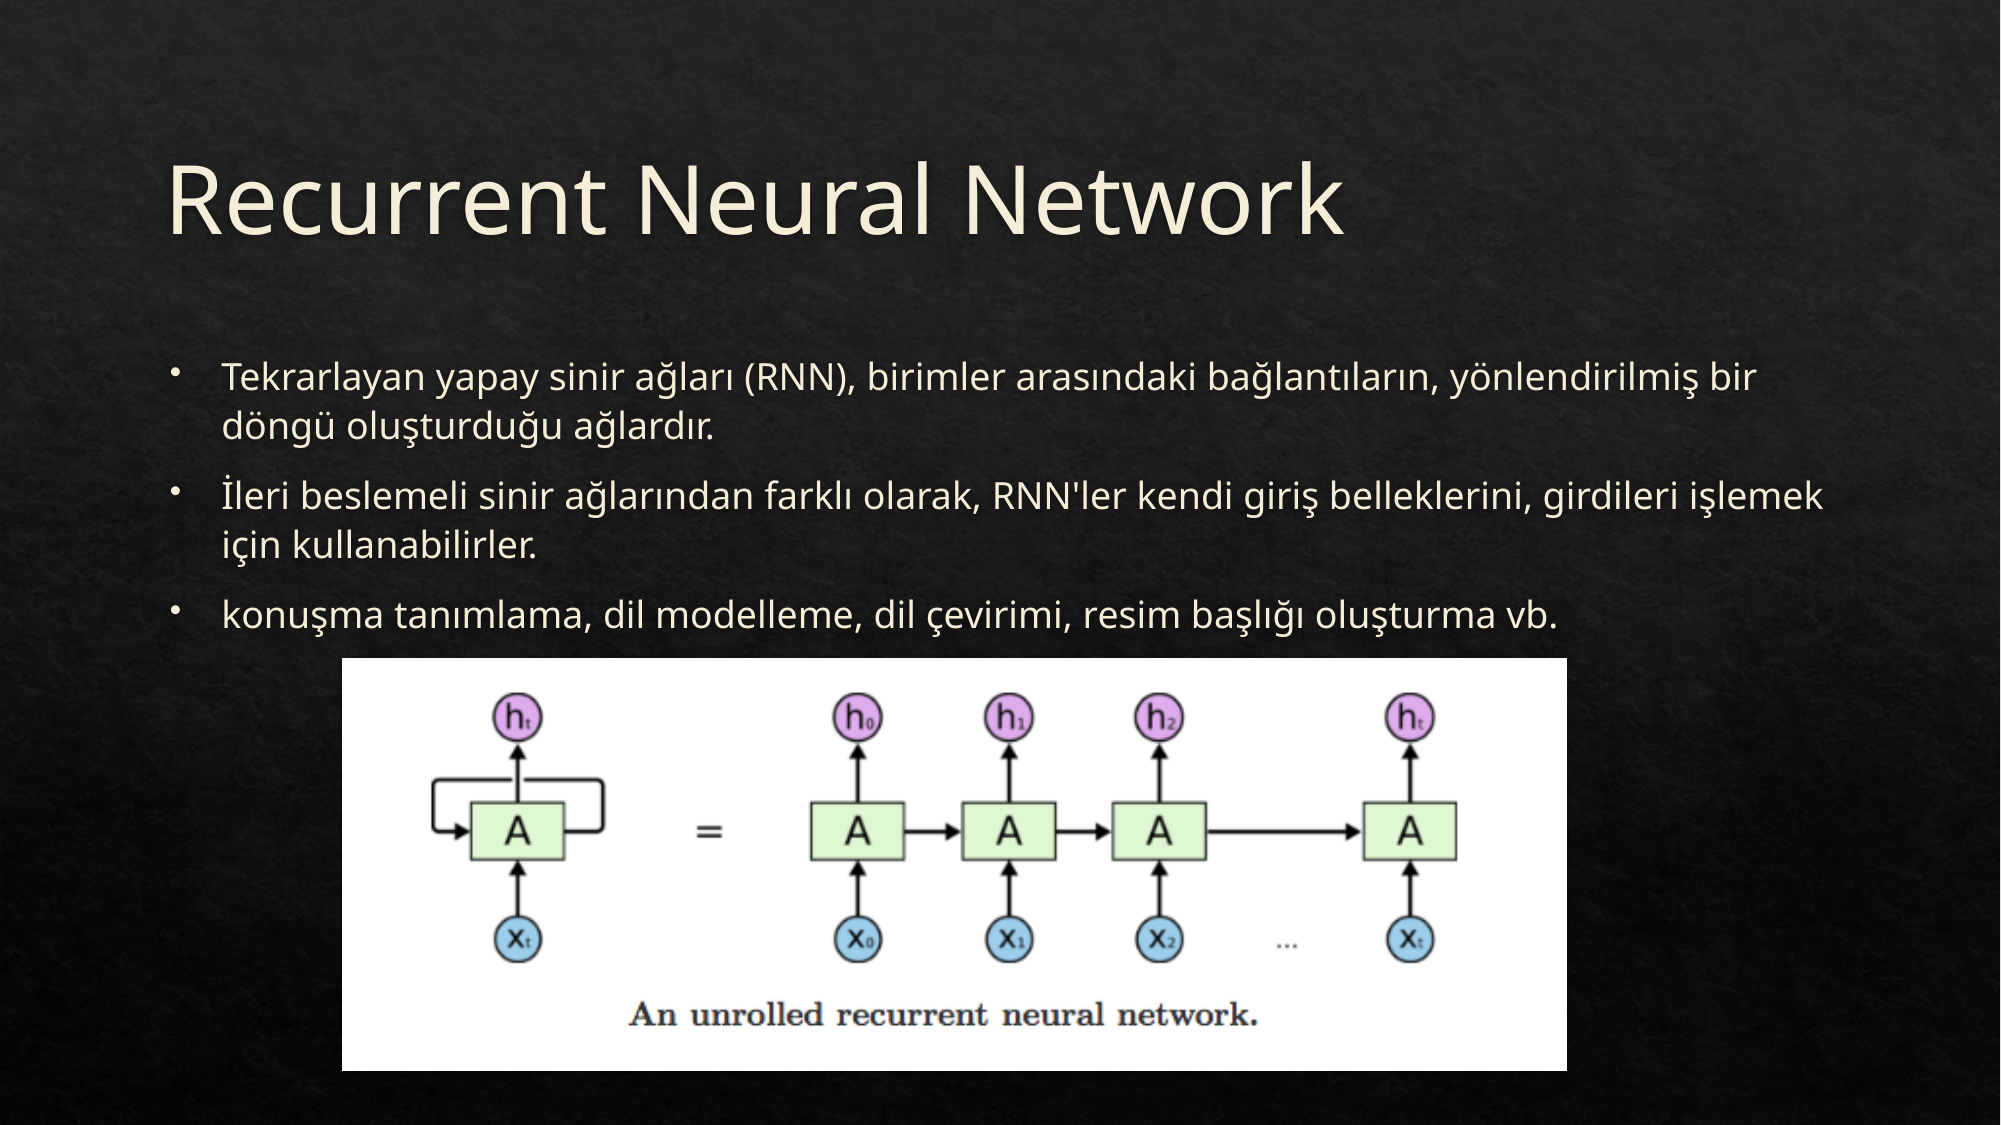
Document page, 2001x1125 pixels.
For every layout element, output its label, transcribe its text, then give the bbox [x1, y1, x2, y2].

picture [342, 658, 1567, 1071]
title Recurrent Neural Network [149, 99, 1849, 307]
list Tekrarlayan yapay sinir ağları (RNN), birimler arasındaki bağlantıların, yönlendirilmiş bir döngü oluşturduğu ağlardır. İleri beslemeli sinir ağlarından farklı olarak, RNN'ler kendi giriş belleklerini, girdileri işlemek için kullanabilirler. konuşma tanımlama, dil modelleme, dil çevirimi, resim başlığı oluşturma vb. [149, 340, 1849, 950]
